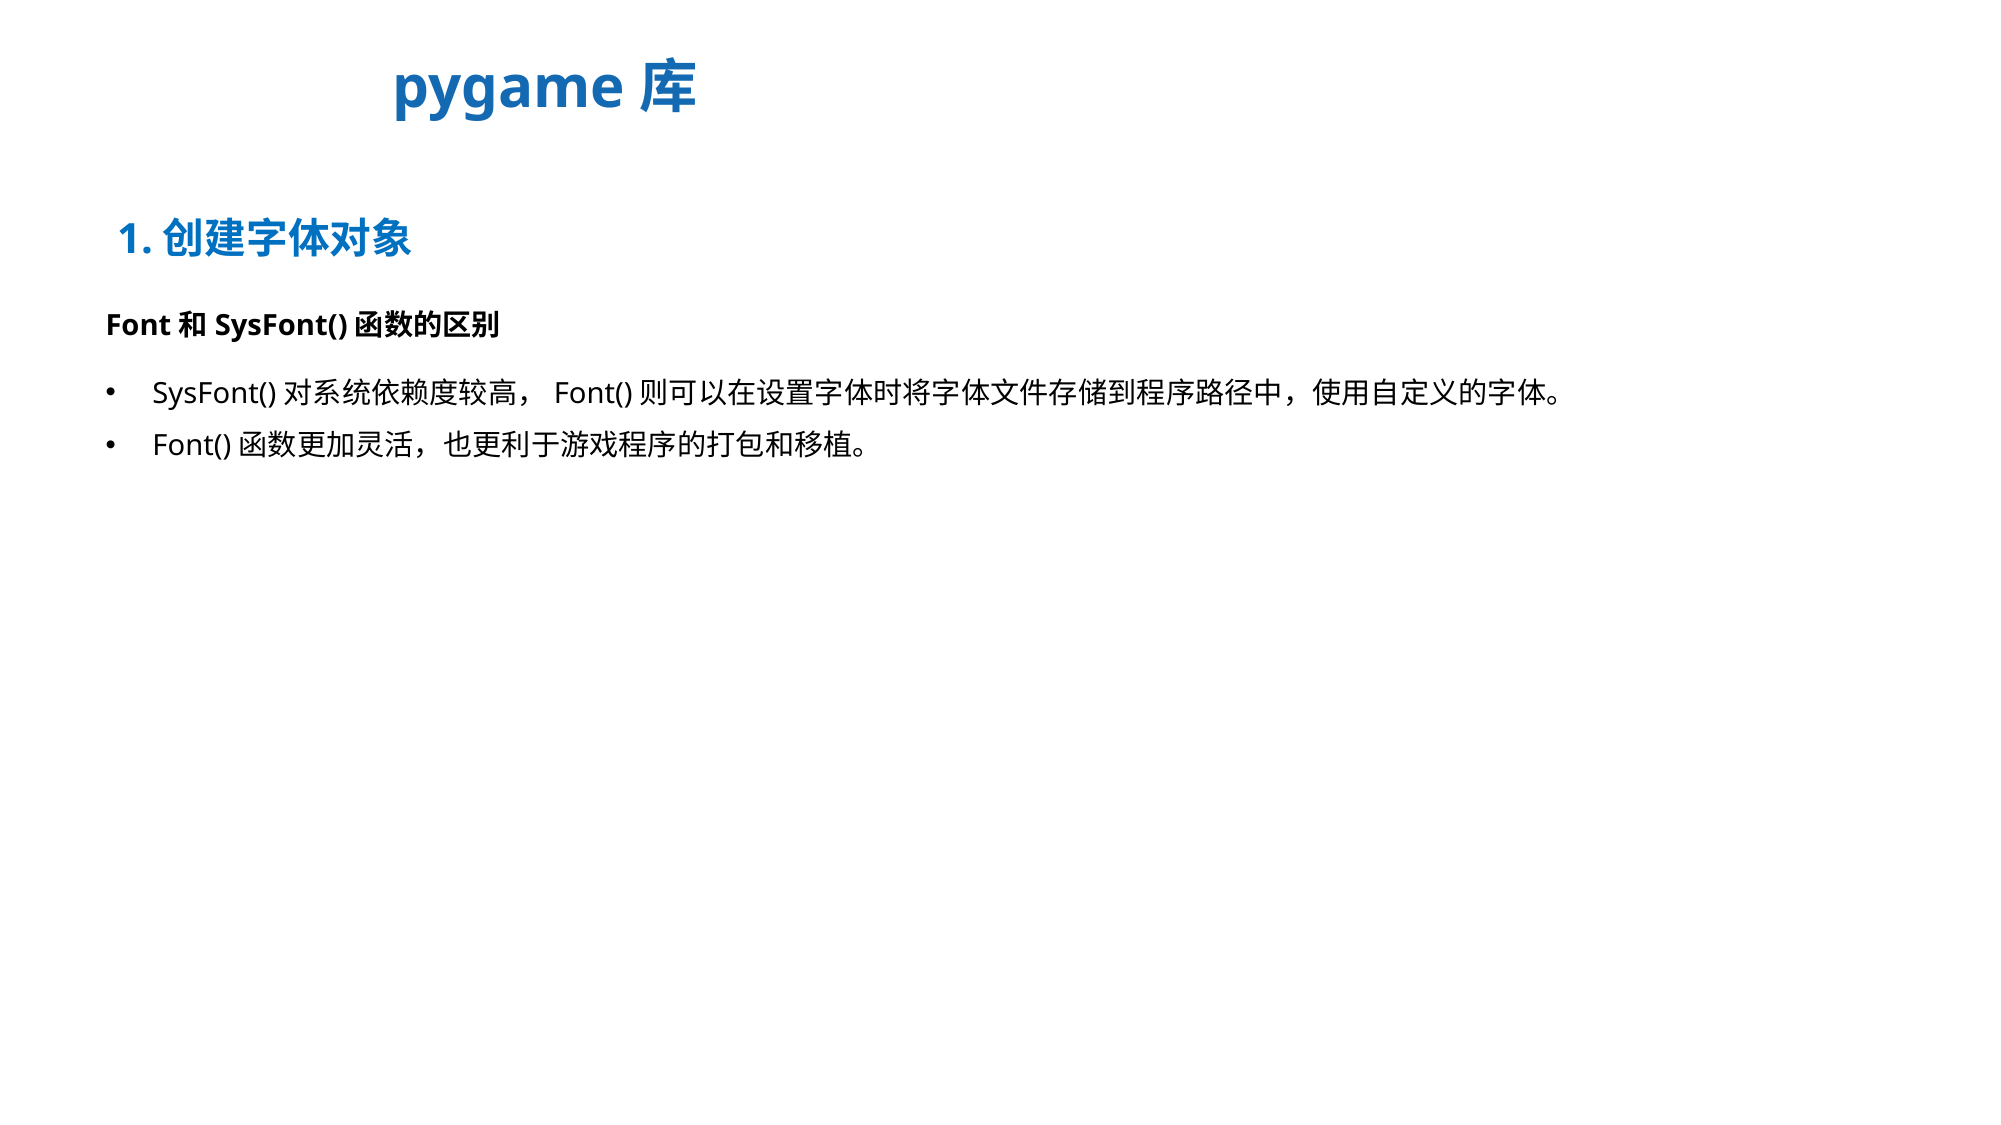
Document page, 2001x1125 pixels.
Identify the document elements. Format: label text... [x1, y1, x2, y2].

text_box 1.创建字体对象 [102, 179, 532, 270]
text_box Font和SysFont()函数的区别 [90, 281, 1028, 349]
text_box SysFont()对系统依赖度较高，Font()则可以在设置字体时将字体文件存储到程序路径中，使用自定义的字体。 Font()函数更加灵活，也更利于游戏程序的打包和移植。 [90, 349, 1812, 469]
title pygame库 [362, 25, 1394, 153]
